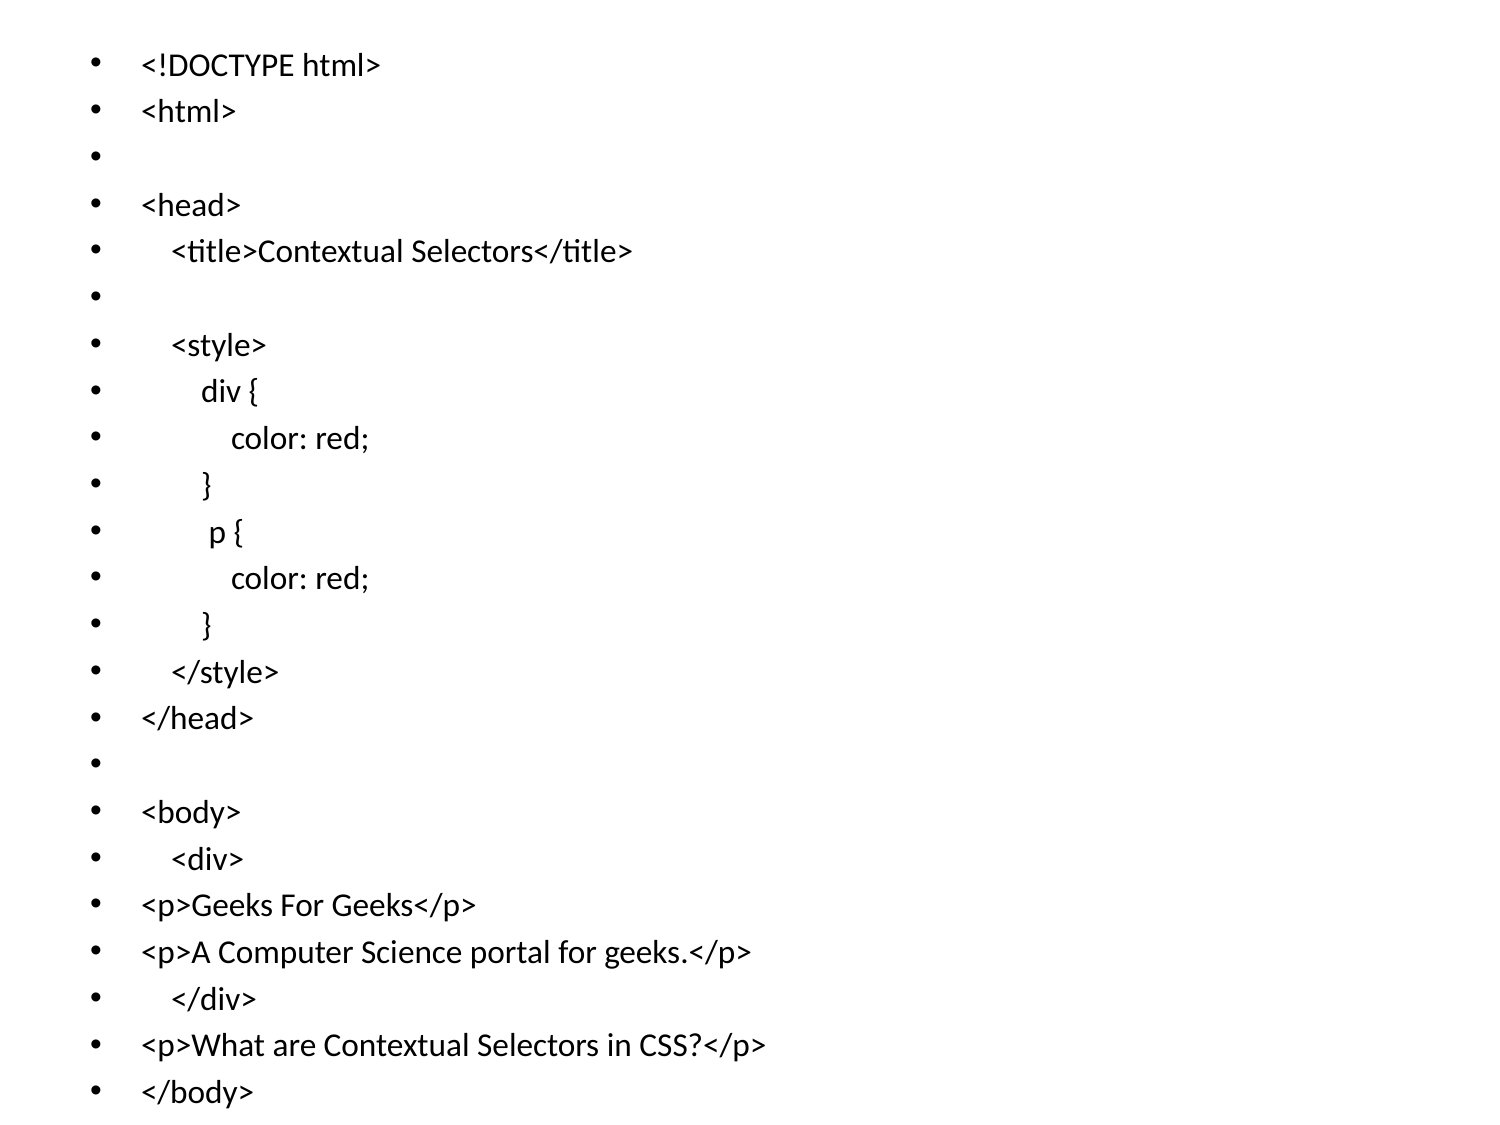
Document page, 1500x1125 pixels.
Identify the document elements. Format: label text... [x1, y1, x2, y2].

list <!DOCTYPE html> <html> <head> <title>Contextual Selectors</title> <style> div { color: red; } p { color: red; } </style> </head> <body> <div> <p>Geeks For Geeks</p> <p>A Computer Science portal for geeks.</p> </div> <p>What are Contextual Selectors in CSS?</p> </body> </html> [75, 35, 1425, 1125]
